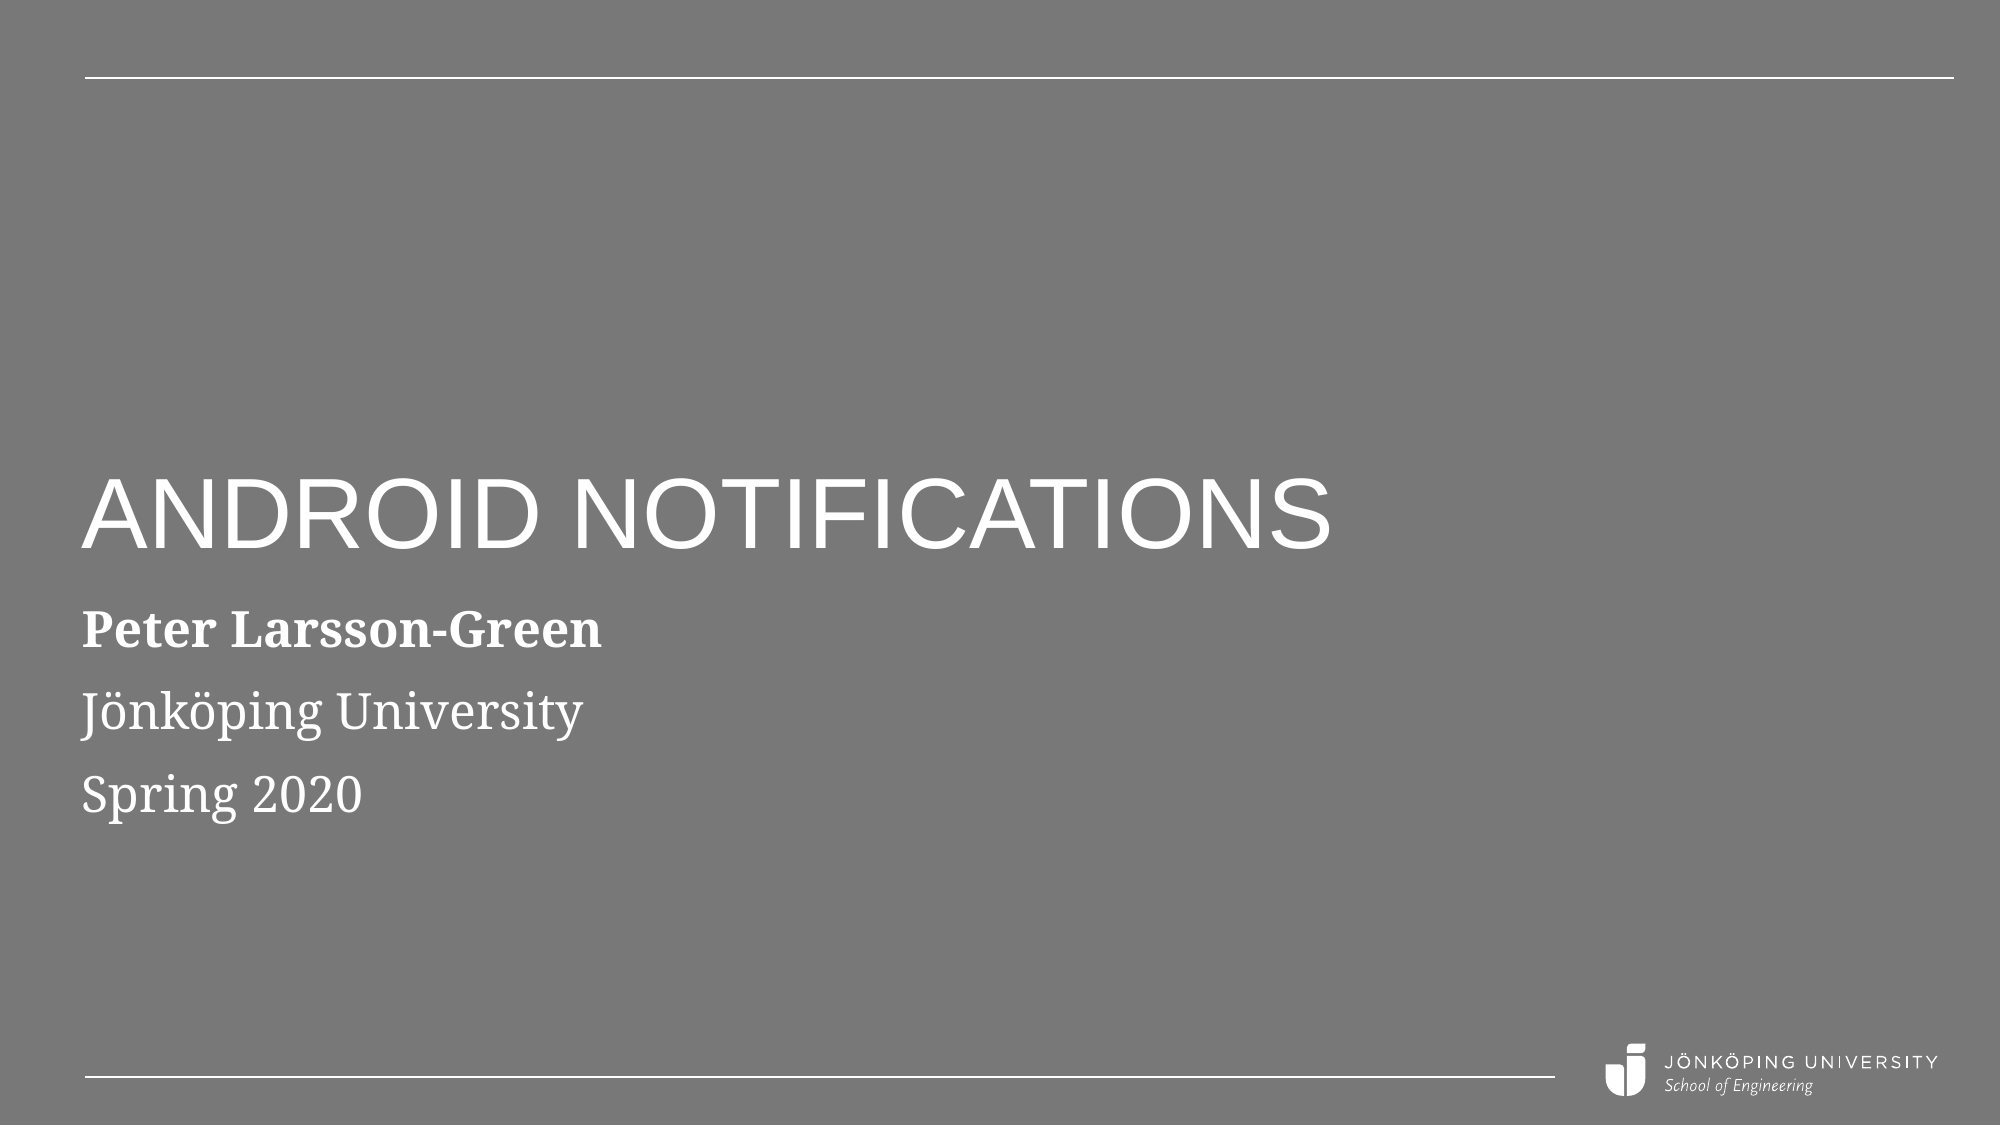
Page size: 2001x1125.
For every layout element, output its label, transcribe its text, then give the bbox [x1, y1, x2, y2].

title Android Notifications [66, 184, 1954, 576]
subtitle Peter Larsson-Green Jönköping University Spring 2020 [66, 590, 1954, 863]
